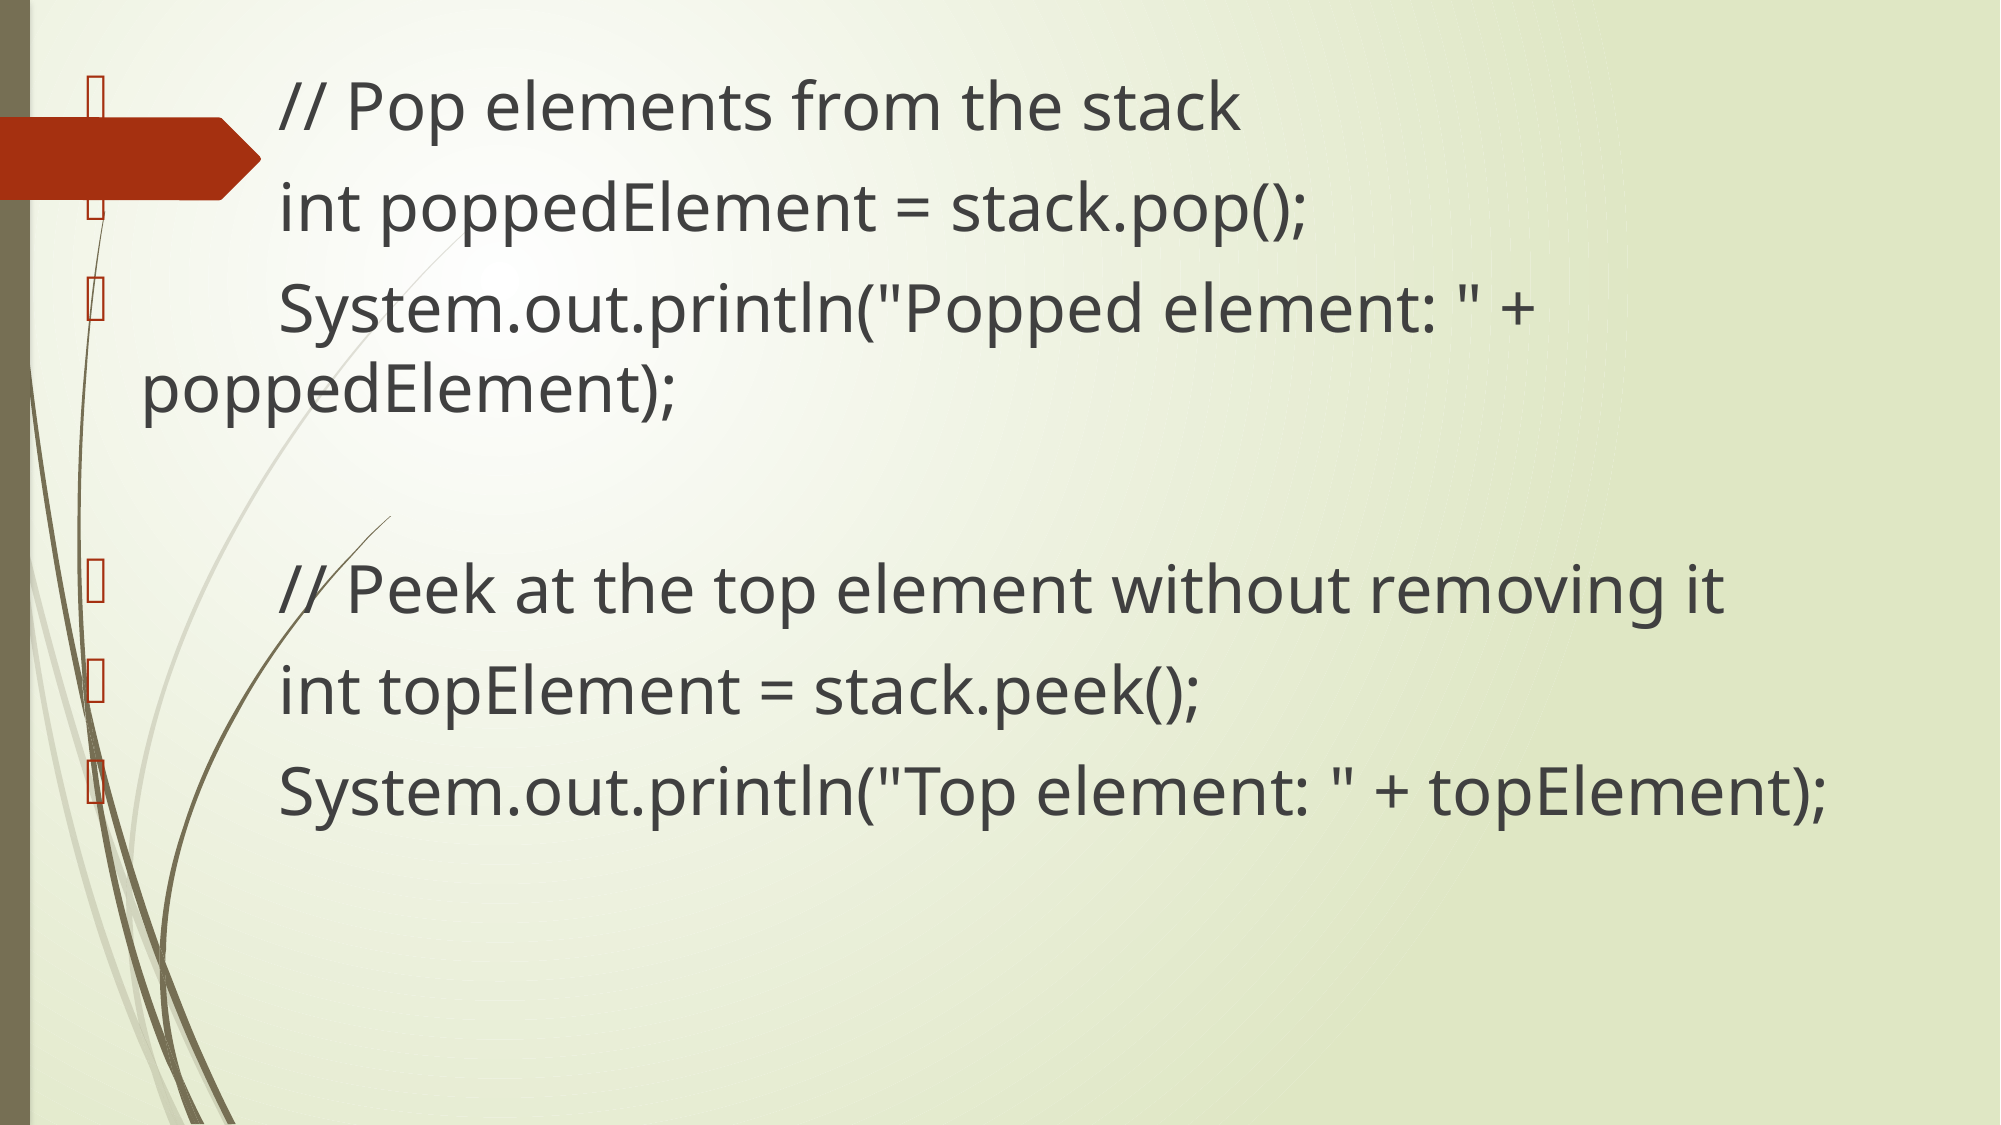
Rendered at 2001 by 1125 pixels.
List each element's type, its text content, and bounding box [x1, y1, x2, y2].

list // Pop elements from the stack int poppedElement = stack.pop(); System.out.println("Popped element: " + poppedElement); // Peek at the top element without removing it int topElement = stack.peek(); System.out.println("Top element: " + topElement); [69, 56, 1942, 1125]
